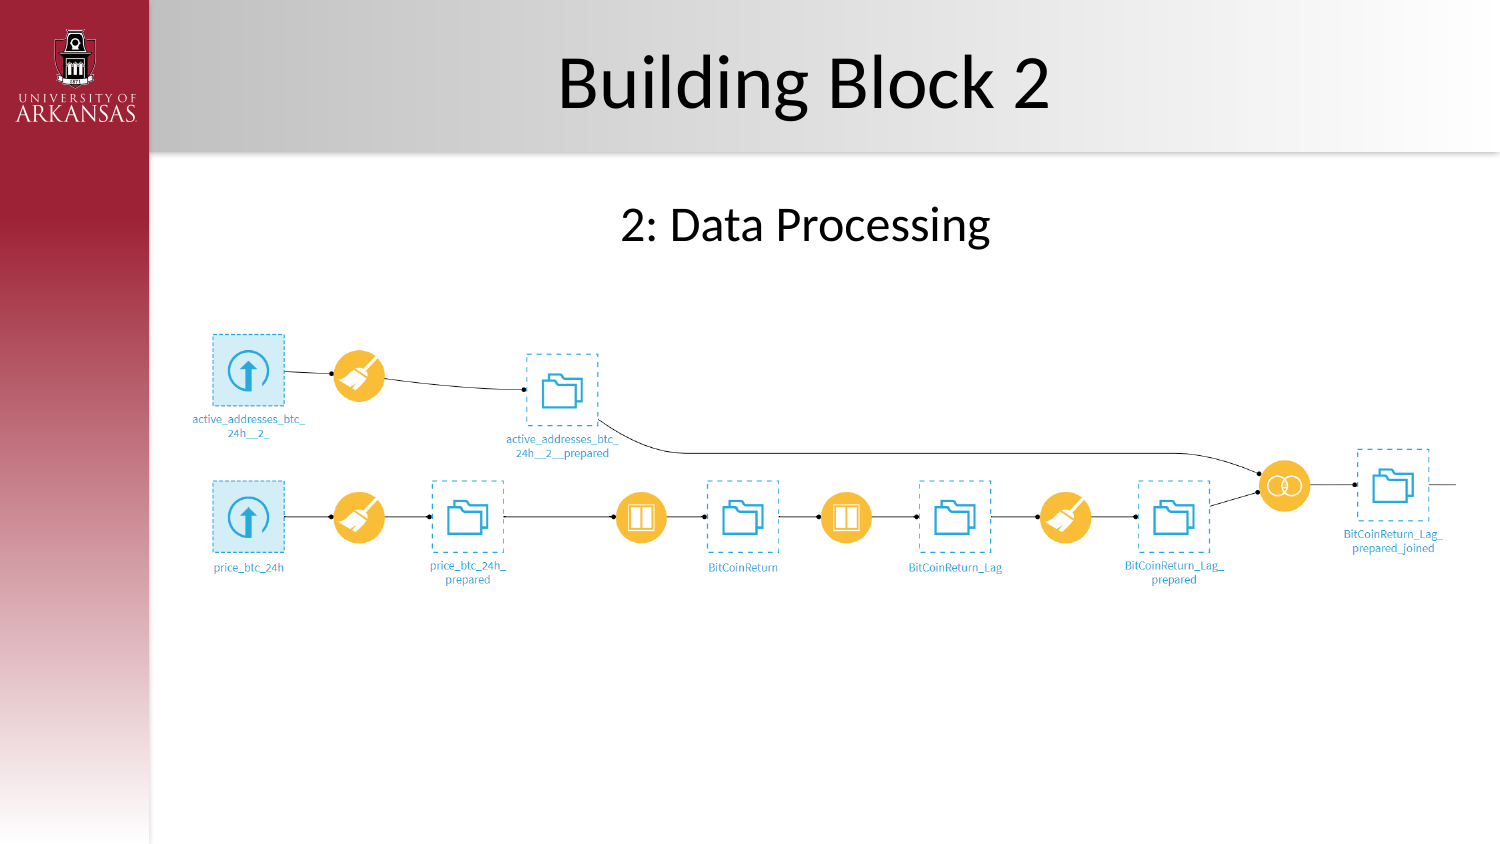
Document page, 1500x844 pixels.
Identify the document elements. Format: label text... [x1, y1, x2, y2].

title Building Block 2 [170, 23, 1440, 132]
text_box 2: Data Processing [170, 167, 1440, 276]
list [186, 289, 1457, 616]
picture [15, 29, 137, 122]
